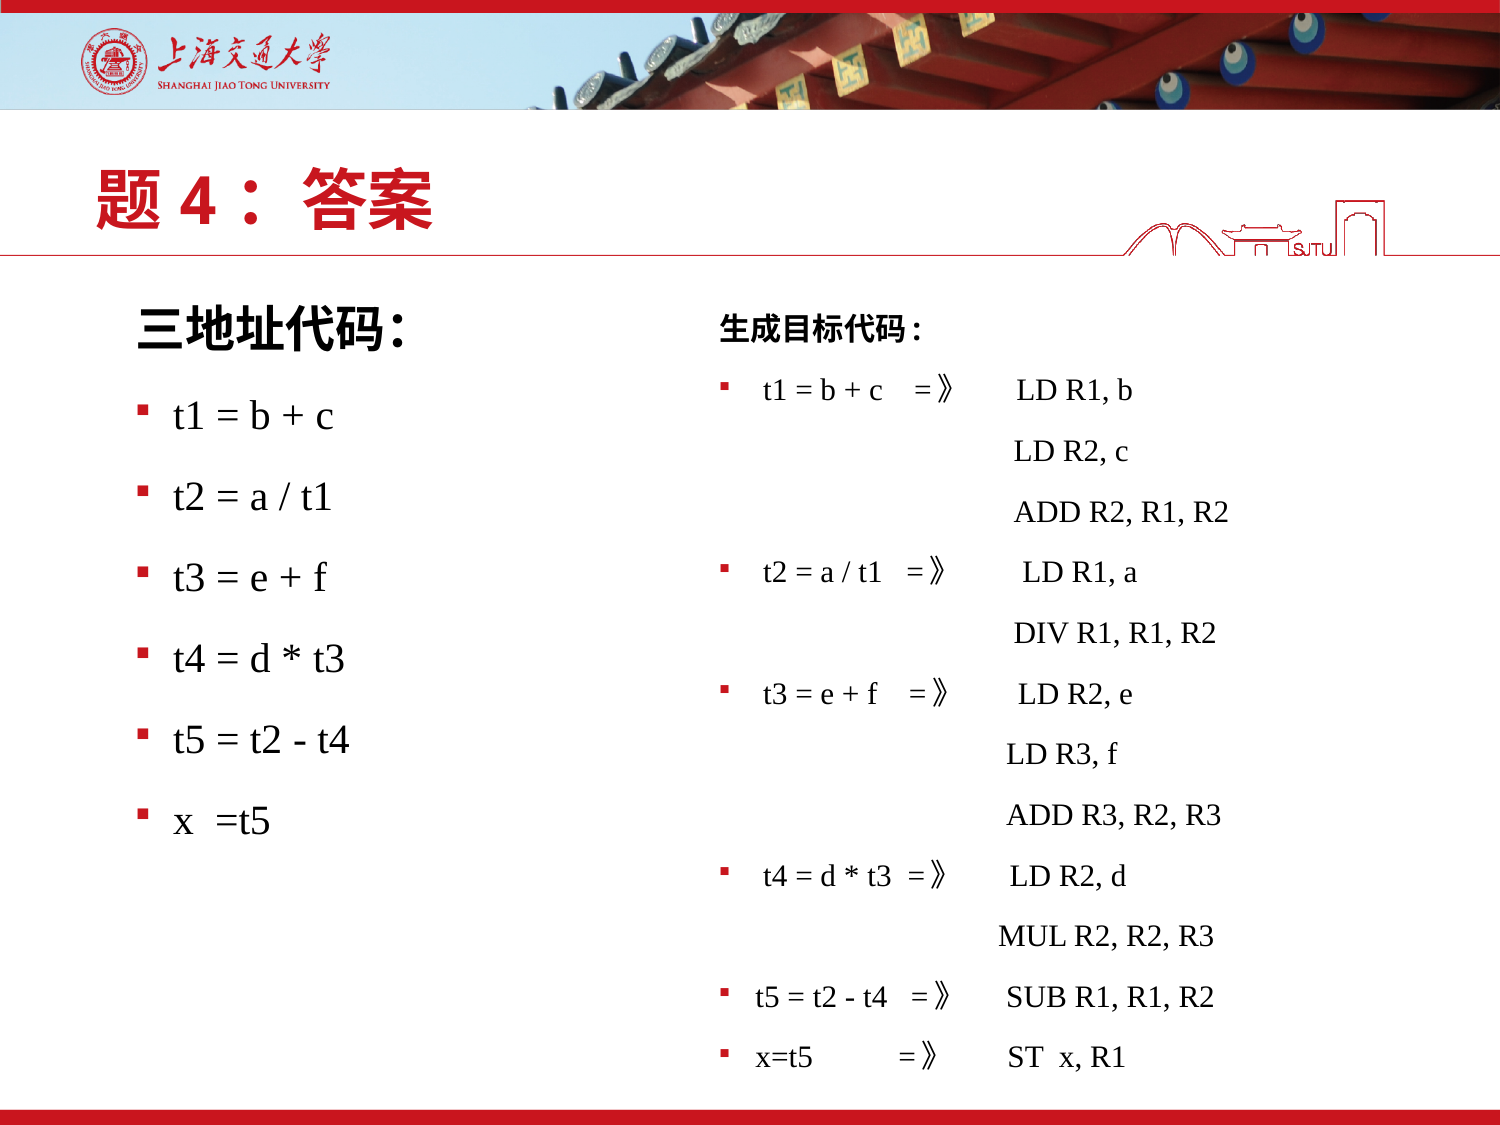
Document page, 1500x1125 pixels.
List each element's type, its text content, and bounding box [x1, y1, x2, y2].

picture [0, 0, 1500, 110]
title 题4：答案 [81, 159, 1455, 254]
text_box 三地址代码： t1 = b + c t2 = a / t1 t3 = e + f t4 = d * t3 t5 = t2 - t4 x =t5 [120, 277, 652, 1086]
text_box 生成目标代码: t1 = b + c =》 LD R1, b LD R2, c ADD R2, R1, R2 t2 = a / t1 =》 LD R1, a DIV R1, R1, R2 t3 = e + f =》 LD R2, e LD R3, f ADD R3, R2, R3 t4 = d * t3 =》 LD R2, d MUL R2, R2, R3 t5 = t2 - t4 =》 SUB R1, R1, R2 x=t5 =》 ST x, R1 [704, 293, 1415, 1086]
picture [0, 200, 1500, 256]
